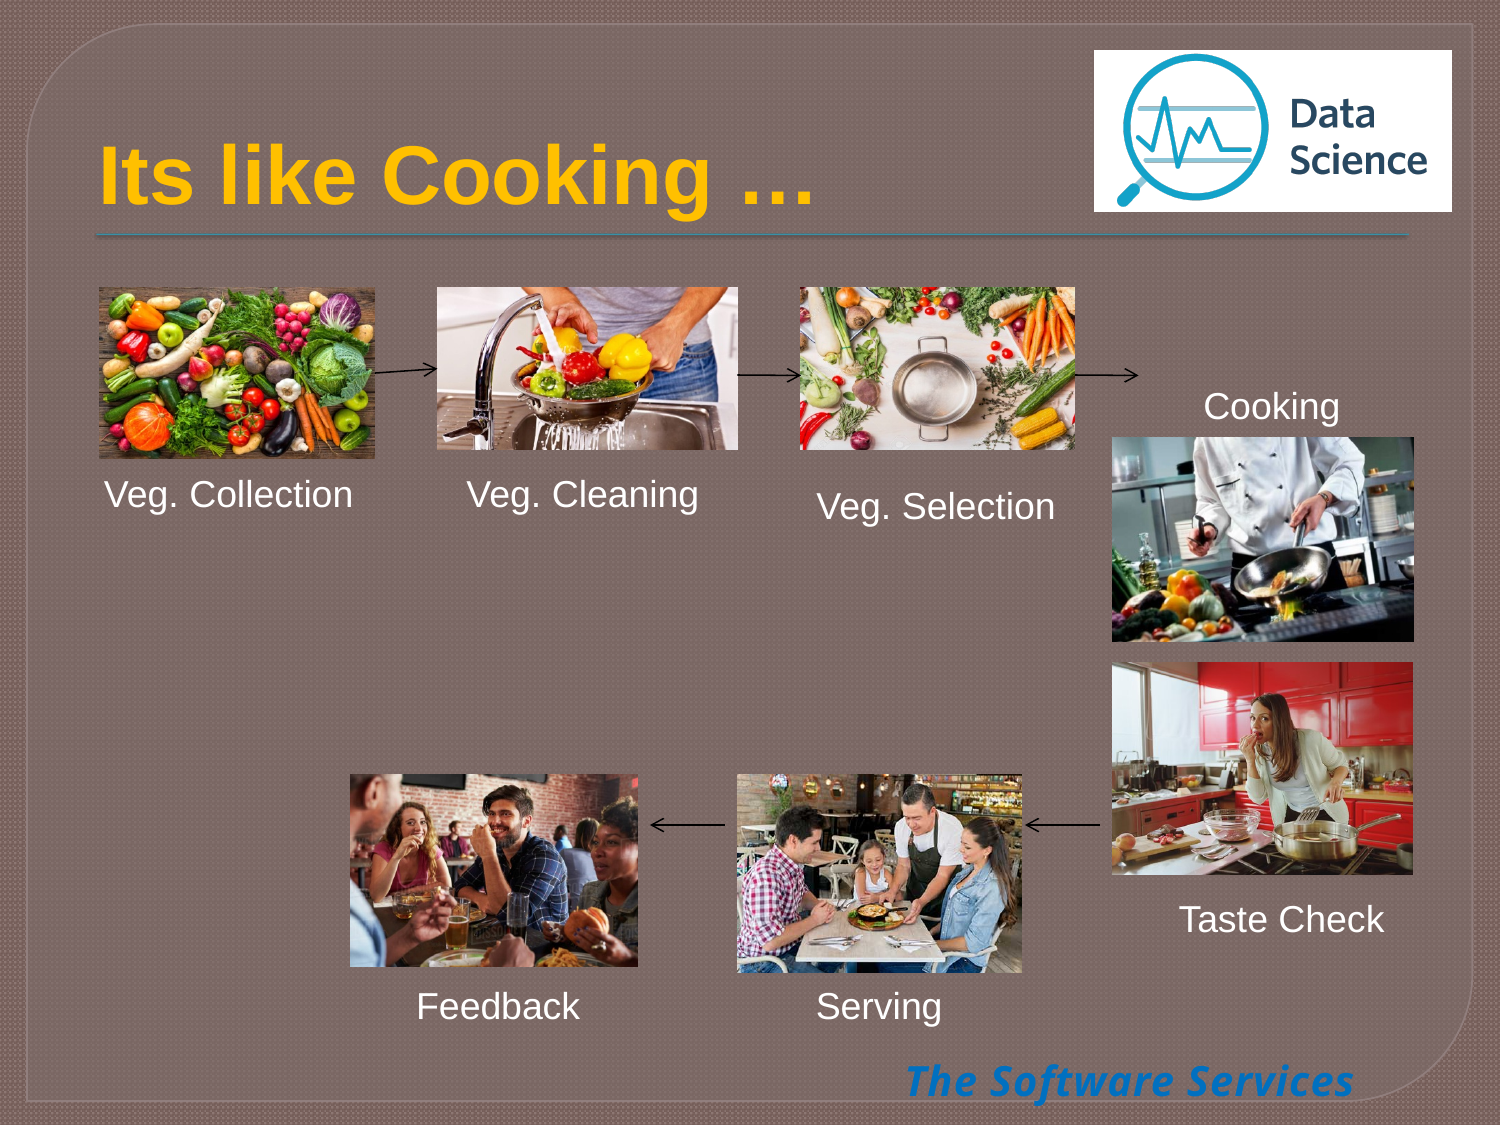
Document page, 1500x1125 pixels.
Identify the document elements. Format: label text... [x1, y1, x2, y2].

text_box Veg. Collection [89, 462, 369, 523]
picture [349, 774, 638, 967]
text_box Serving [801, 985, 958, 1035]
text_box Taste Check [1163, 887, 1400, 948]
text_box The Software Services [749, 1047, 1500, 1113]
title Its like Cooking … [75, 41, 1425, 230]
picture [1112, 662, 1413, 876]
picture [437, 287, 738, 451]
text_box Veg. Cleaning [451, 462, 715, 523]
text_box Feedback [401, 979, 596, 1035]
picture [737, 774, 1022, 973]
picture [1093, 49, 1453, 213]
text_box Cooking [1188, 374, 1356, 435]
picture [1112, 437, 1414, 642]
picture [99, 287, 376, 459]
text_box Veg. Selection [801, 474, 1071, 535]
picture [799, 287, 1076, 451]
